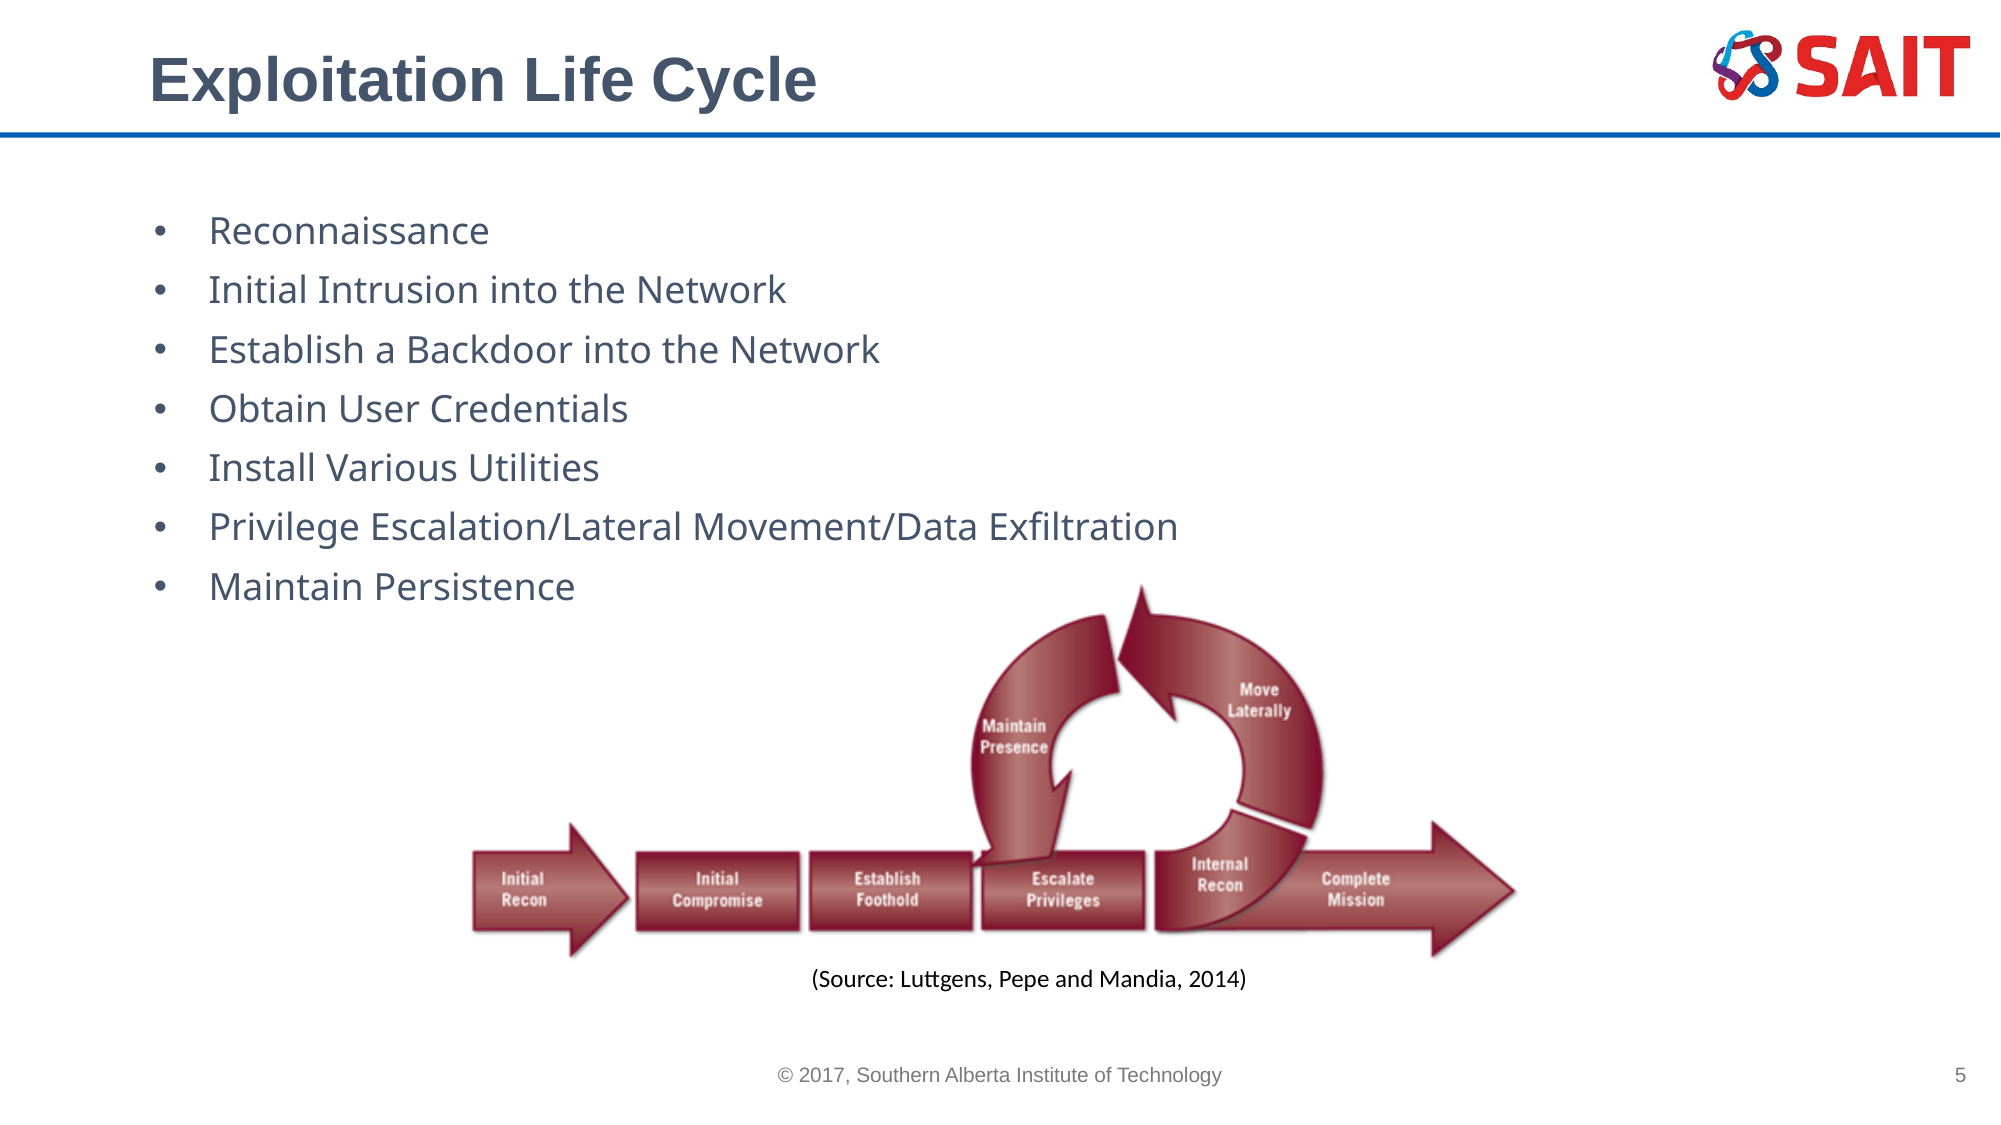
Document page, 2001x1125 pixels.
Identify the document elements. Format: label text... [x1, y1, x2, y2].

picture [469, 580, 1524, 966]
list Reconnaissance Initial Intrusion into the Network Establish a Backdoor into the Network Obtain User Credentials Install Various Utilities Privilege Escalation/Lateral Movement/Data Exfiltration Maintain Persistence [138, 204, 1854, 618]
picture [1682, 0, 2000, 130]
text_box (Source: Luttgens, Pepe and Mandia, 2014) [796, 966, 1269, 1001]
title Exploitation Life Cycle [134, 25, 1600, 138]
